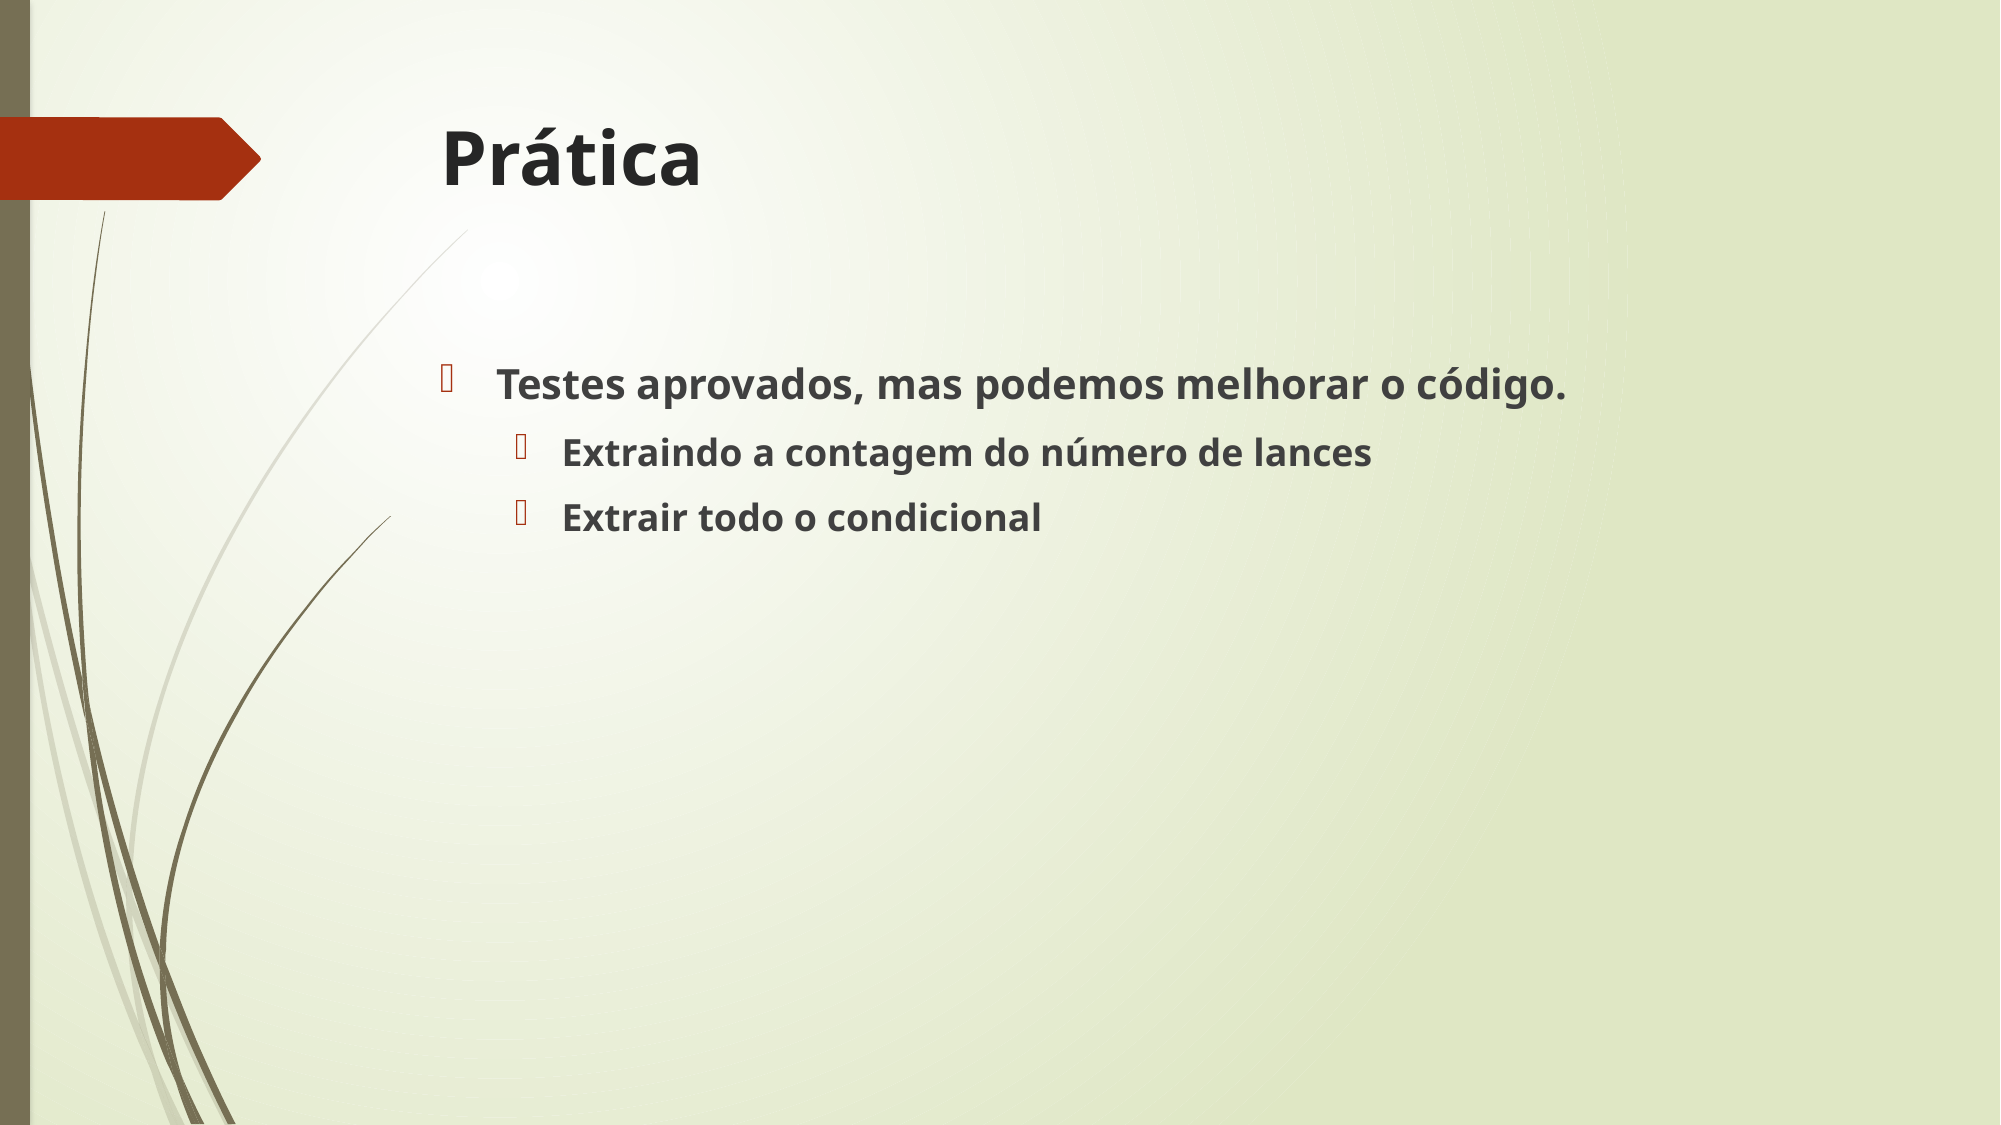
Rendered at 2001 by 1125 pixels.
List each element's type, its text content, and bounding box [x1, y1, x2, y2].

list Testes aprovados, mas podemos melhorar o código. Extraindo a contagem do número de lances Extrair todo o condicional [424, 350, 1888, 970]
title Prática [425, 102, 1888, 313]
